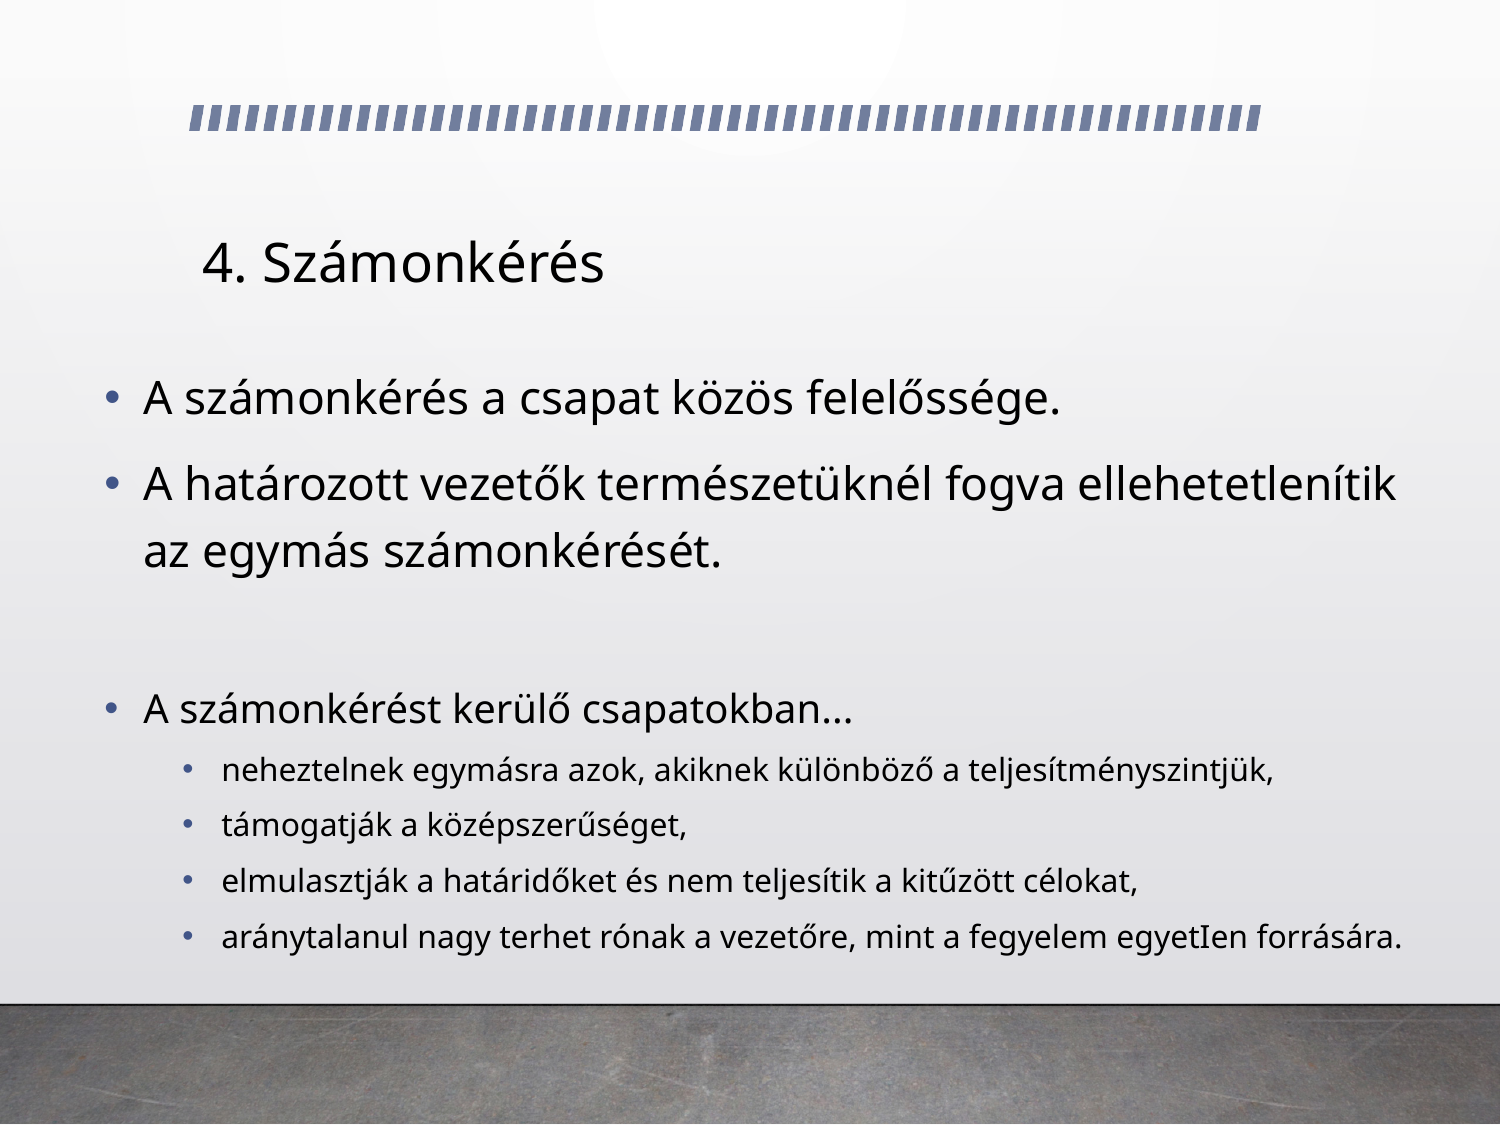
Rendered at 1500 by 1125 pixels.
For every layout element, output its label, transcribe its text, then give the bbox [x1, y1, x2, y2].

picture [0, 1004, 1500, 1124]
title 4. Számonkérés [187, 228, 1167, 303]
list A számonkérés a csapat közös felelőssége. A határozott vezetők természetüknél fogva ellehetetlenítik az egymás számonkérését. A számonkérést kerülő csapatokban... neheztelnek egymásra azok, akiknek különböző a teljesítményszintjük, támogatják a középszerűséget, elmulasztják a határidőket és nem teljesítik a kitűzött célokat, aránytalanul nagy terhet rónak a vezetőre, mint a fegyelem egyetIen forrására. [89, 350, 1425, 988]
